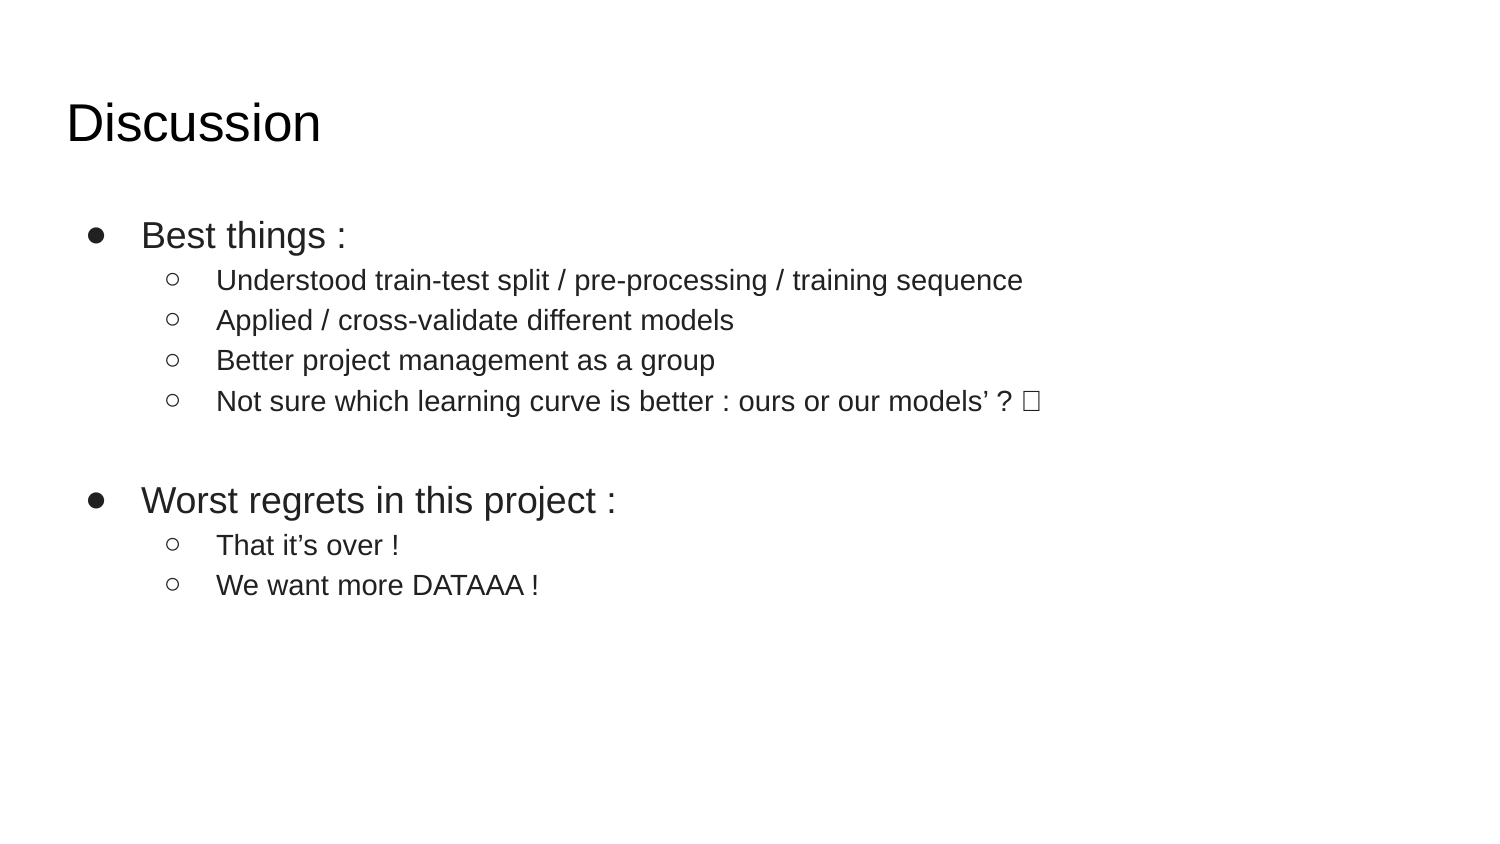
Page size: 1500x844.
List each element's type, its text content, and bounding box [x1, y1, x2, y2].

title Discussion [51, 72, 1449, 167]
list Best things : Understood train-test split / pre-processing / training sequence Applied / cross-validate different models Better project management as a group Not sure which learning curve is better : ours or our models’ ? 🤔 Worst regrets in this project : That it’s over ! We want more DATAAA ! [51, 189, 1449, 750]
